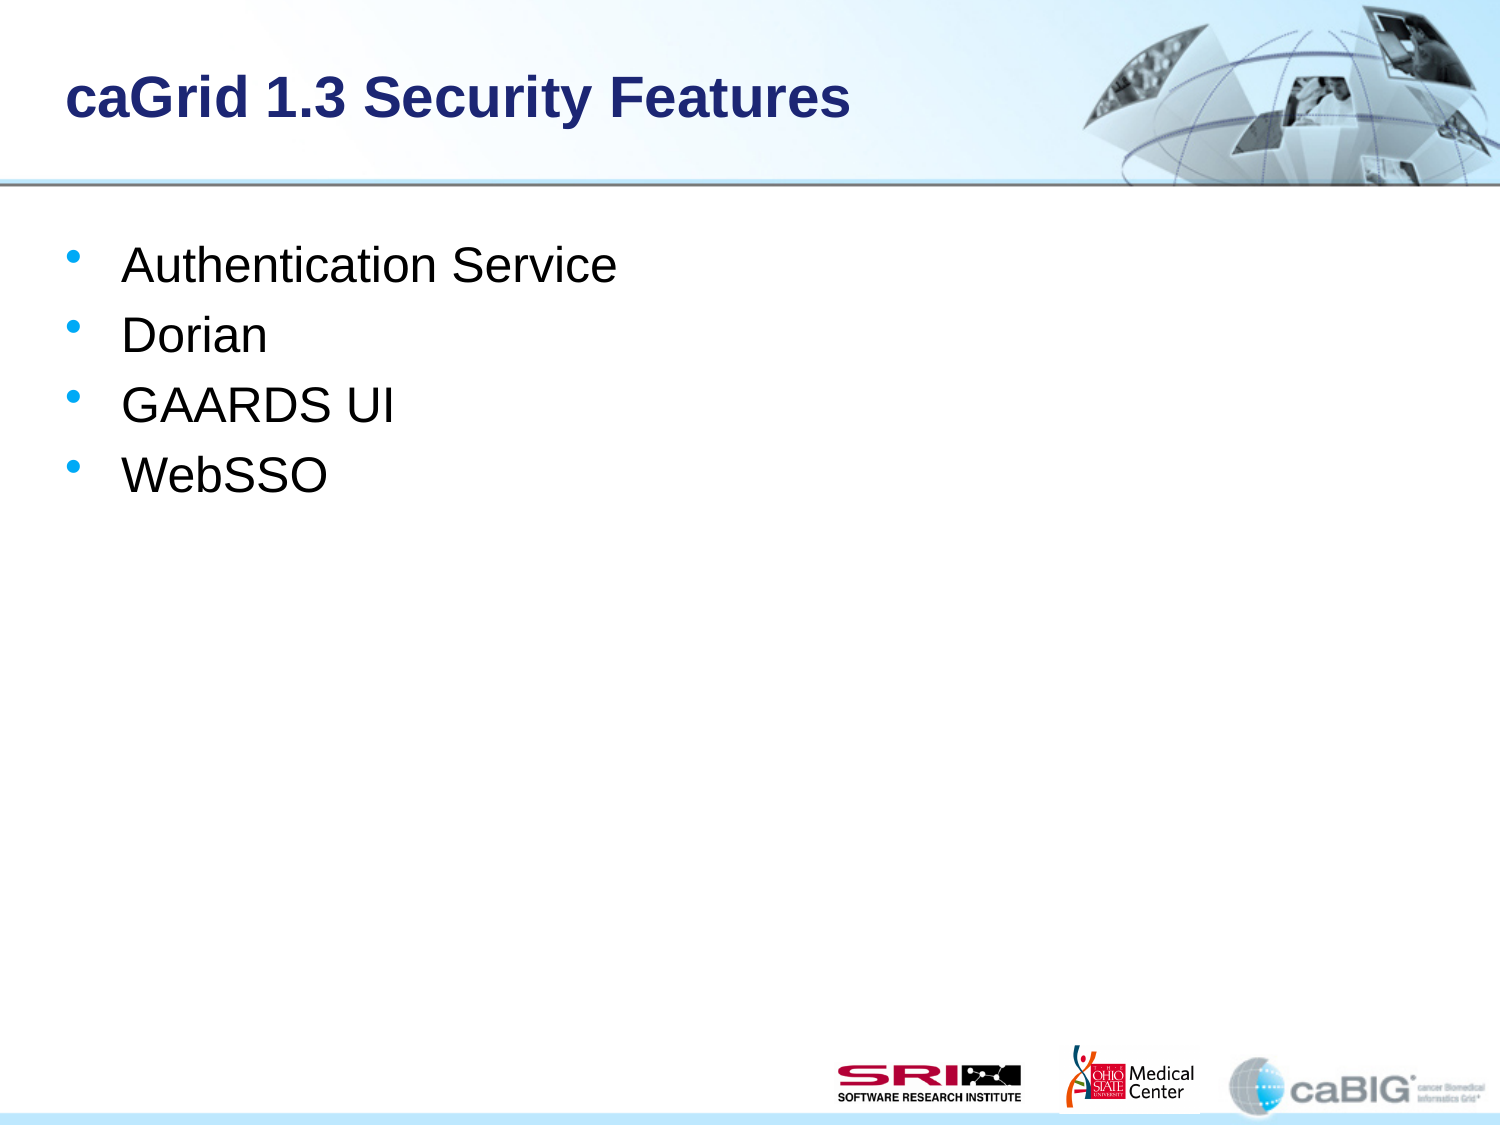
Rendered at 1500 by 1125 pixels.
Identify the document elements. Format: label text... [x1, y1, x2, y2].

list Authentication Service Dorian GAARDS UI WebSSO [49, 224, 1438, 1038]
title caGrid 1.3 Security Features [49, 0, 1176, 188]
picture [0, 0, 1500, 1125]
